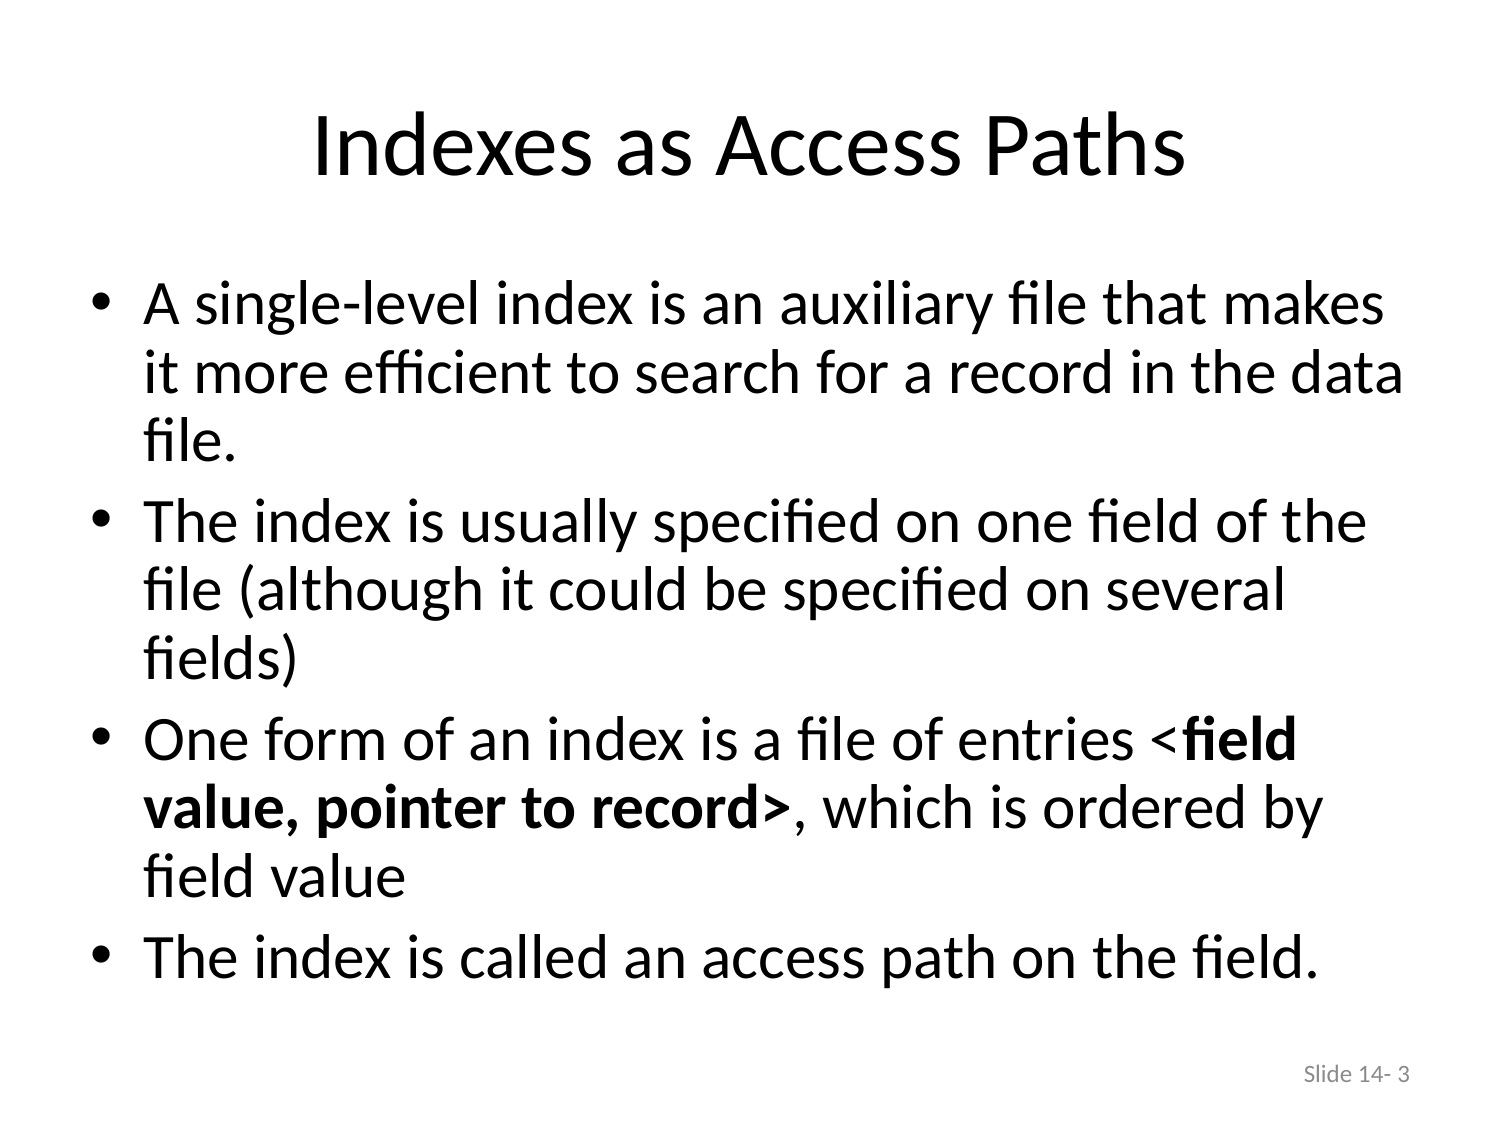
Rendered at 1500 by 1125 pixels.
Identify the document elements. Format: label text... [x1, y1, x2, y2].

slide_number Slide 14- 3 [1074, 1042, 1425, 1103]
title Indexes as Access Paths [75, 45, 1425, 233]
list A single-level index is an auxiliary file that makes it more efficient to search for a record in the data file. The index is usually specified on one field of the file (although it could be specified on several fields) One form of an index is a file of entries <field value, pointer to record>, which is ordered by field value The index is called an access path on the field. [75, 262, 1425, 1005]
